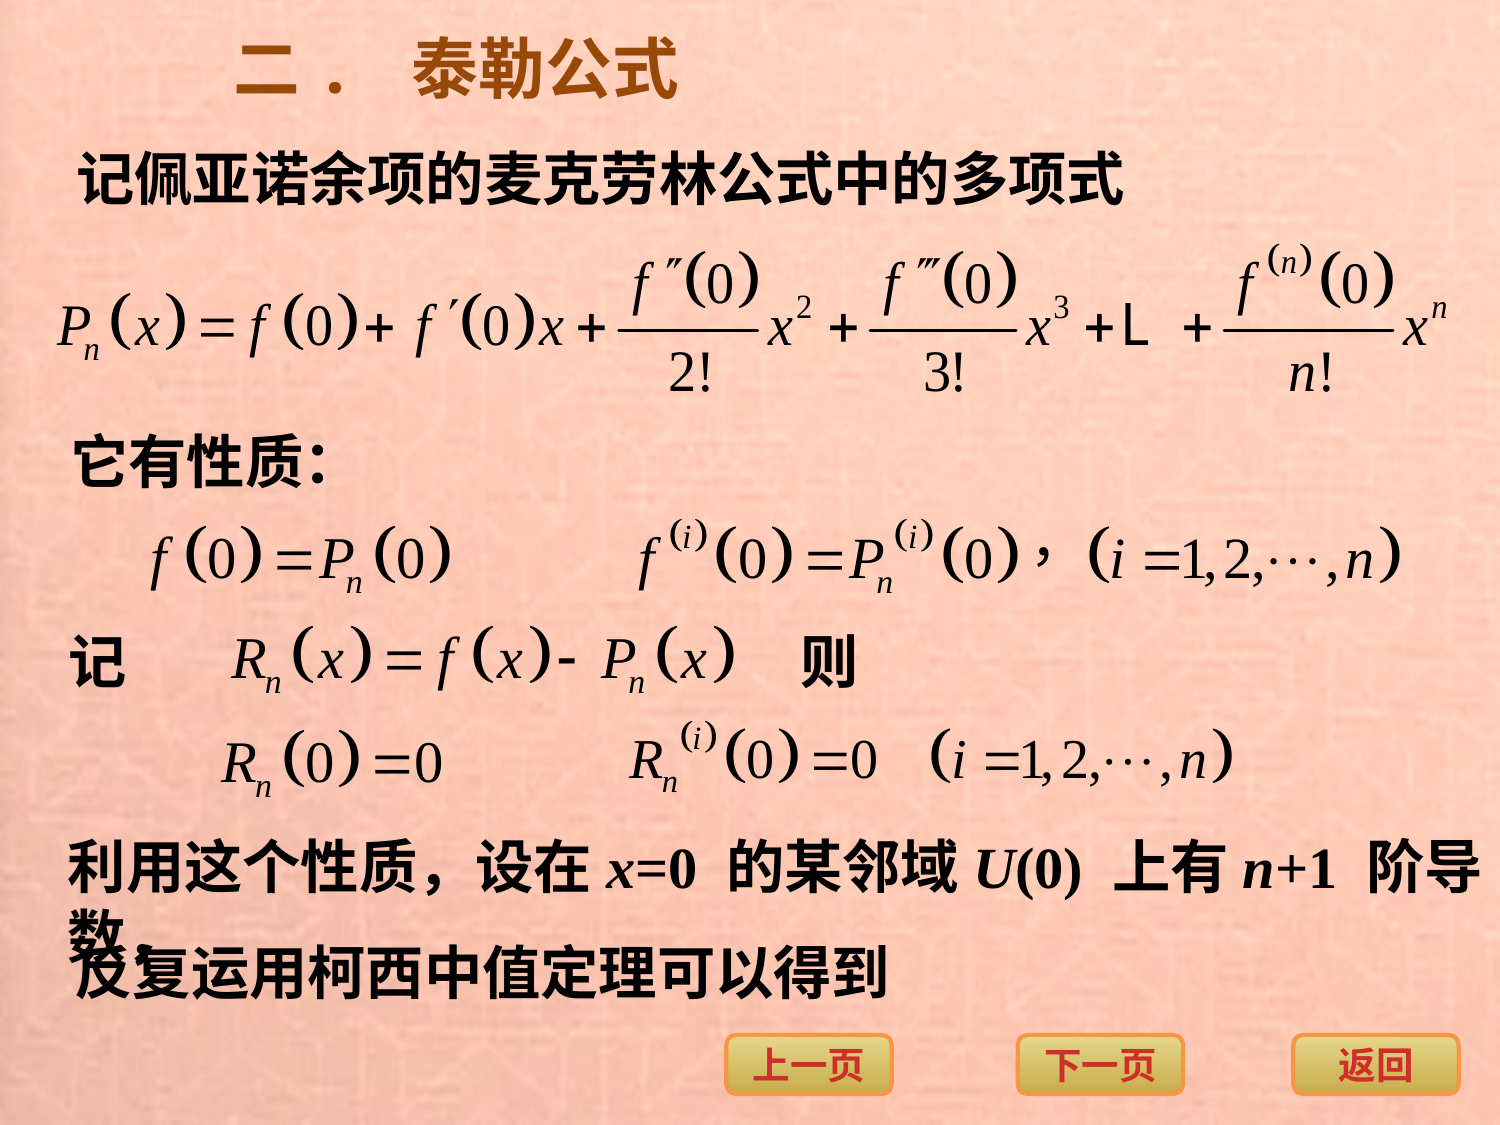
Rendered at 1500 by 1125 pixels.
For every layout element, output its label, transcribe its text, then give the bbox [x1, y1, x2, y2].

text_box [225, 622, 754, 704]
text_box 则 [786, 617, 875, 703]
text_box 反复运用柯西中值定理可以得到 [59, 928, 905, 1014]
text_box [52, 240, 1451, 399]
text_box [624, 715, 1233, 804]
text_box 它有性质： [55, 417, 377, 503]
text_box 二. 泰勒公式 [218, 19, 1068, 114]
text_box 记 [53, 617, 142, 703]
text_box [624, 513, 1400, 604]
picture [0, 1, 1500, 1125]
text_box 记佩亚诺余项的麦克劳林公式中的多项式 [61, 134, 1140, 220]
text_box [135, 522, 469, 604]
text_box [215, 727, 462, 808]
text_box 利用这个性质，设在x=0 的某邻域U(0) 上有n+1 阶导数， [53, 822, 1500, 978]
